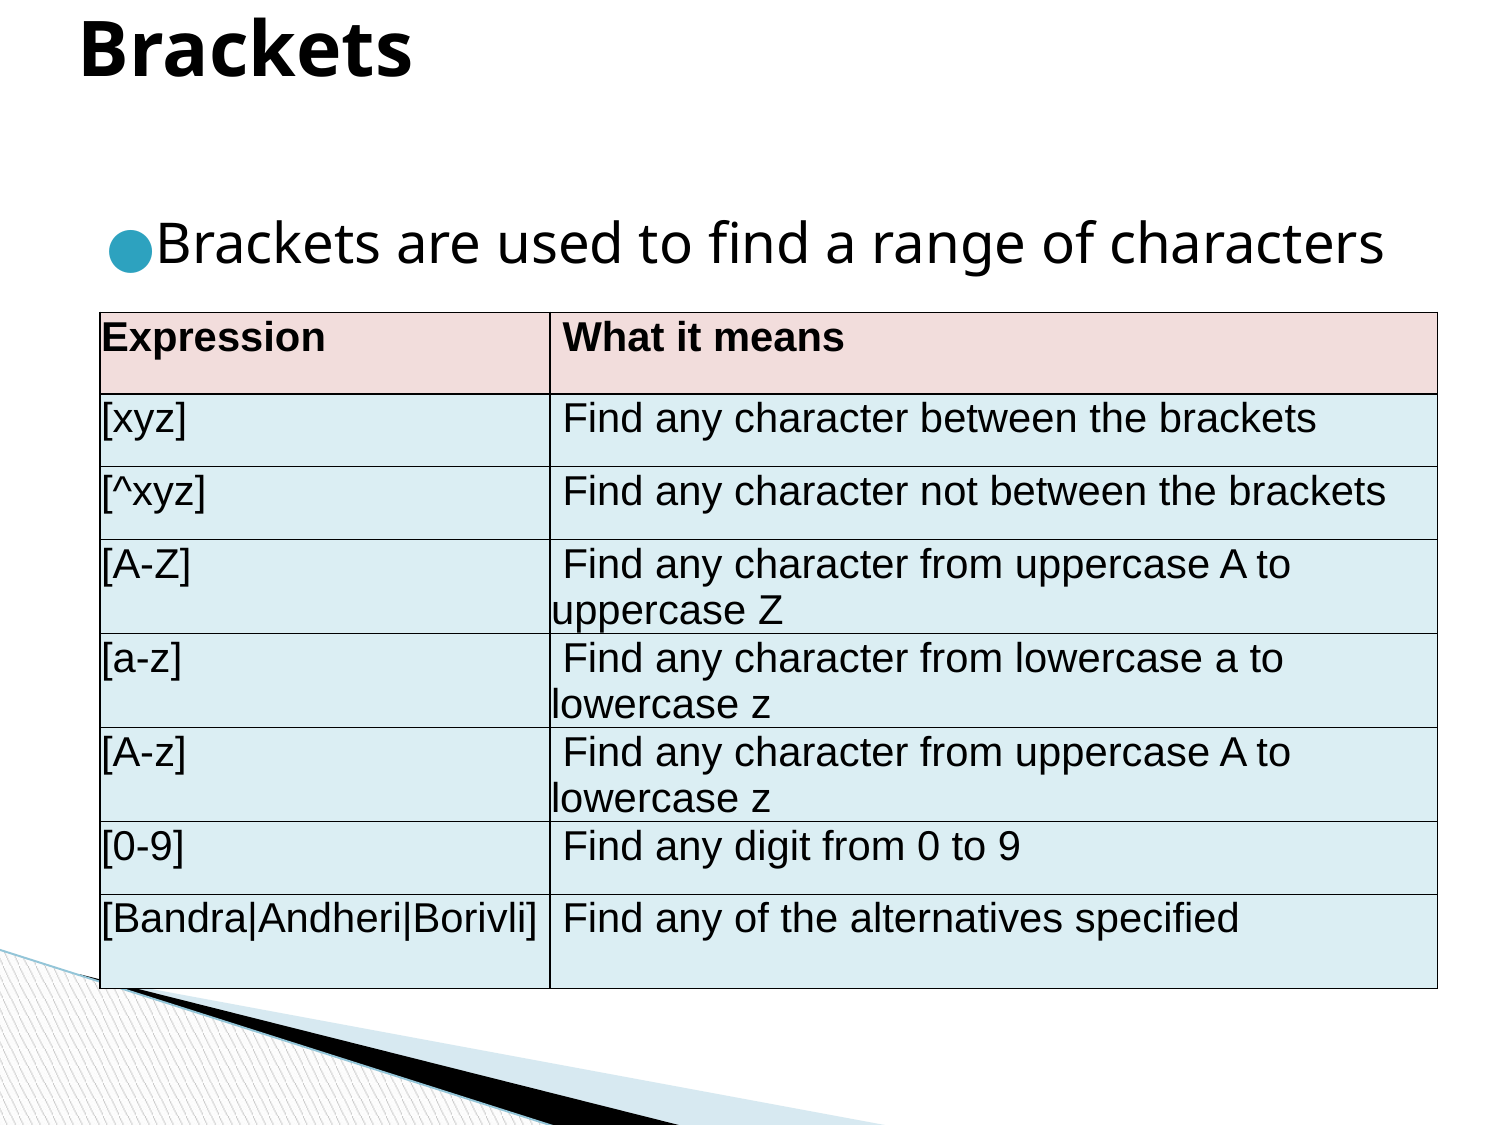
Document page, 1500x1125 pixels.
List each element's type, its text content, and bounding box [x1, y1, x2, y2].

table_cell [a-z] [101, 634, 549, 727]
table_header Expression [101, 313, 549, 393]
list Brackets are used to find a range of characters [75, 200, 1425, 1063]
table_cell Find any character from lowercase a to lowercase z [551, 634, 1437, 727]
table_header What it means [551, 313, 1437, 393]
table_cell Find any character between the brackets [551, 395, 1437, 466]
table_cell [Bandra|Andheri|Borivli] [101, 895, 549, 988]
table_cell [A-z] [101, 728, 549, 821]
table_cell Find any character from uppercase A to lowercase z [551, 728, 1437, 821]
table_cell [A-Z] [101, 540, 549, 633]
table_cell Find any character not between the brackets [551, 467, 1437, 539]
table_cell [^xyz] [101, 467, 549, 539]
table_cell Find any digit from 0 to 9 [551, 822, 1437, 894]
table_cell Find any of the alternatives specified [551, 895, 1437, 988]
table_cell [0-9] [101, 822, 549, 894]
table_cell [xyz] [101, 395, 549, 466]
table_cell Find any character from uppercase A to uppercase Z [551, 540, 1437, 633]
title Brackets [62, 0, 1413, 91]
